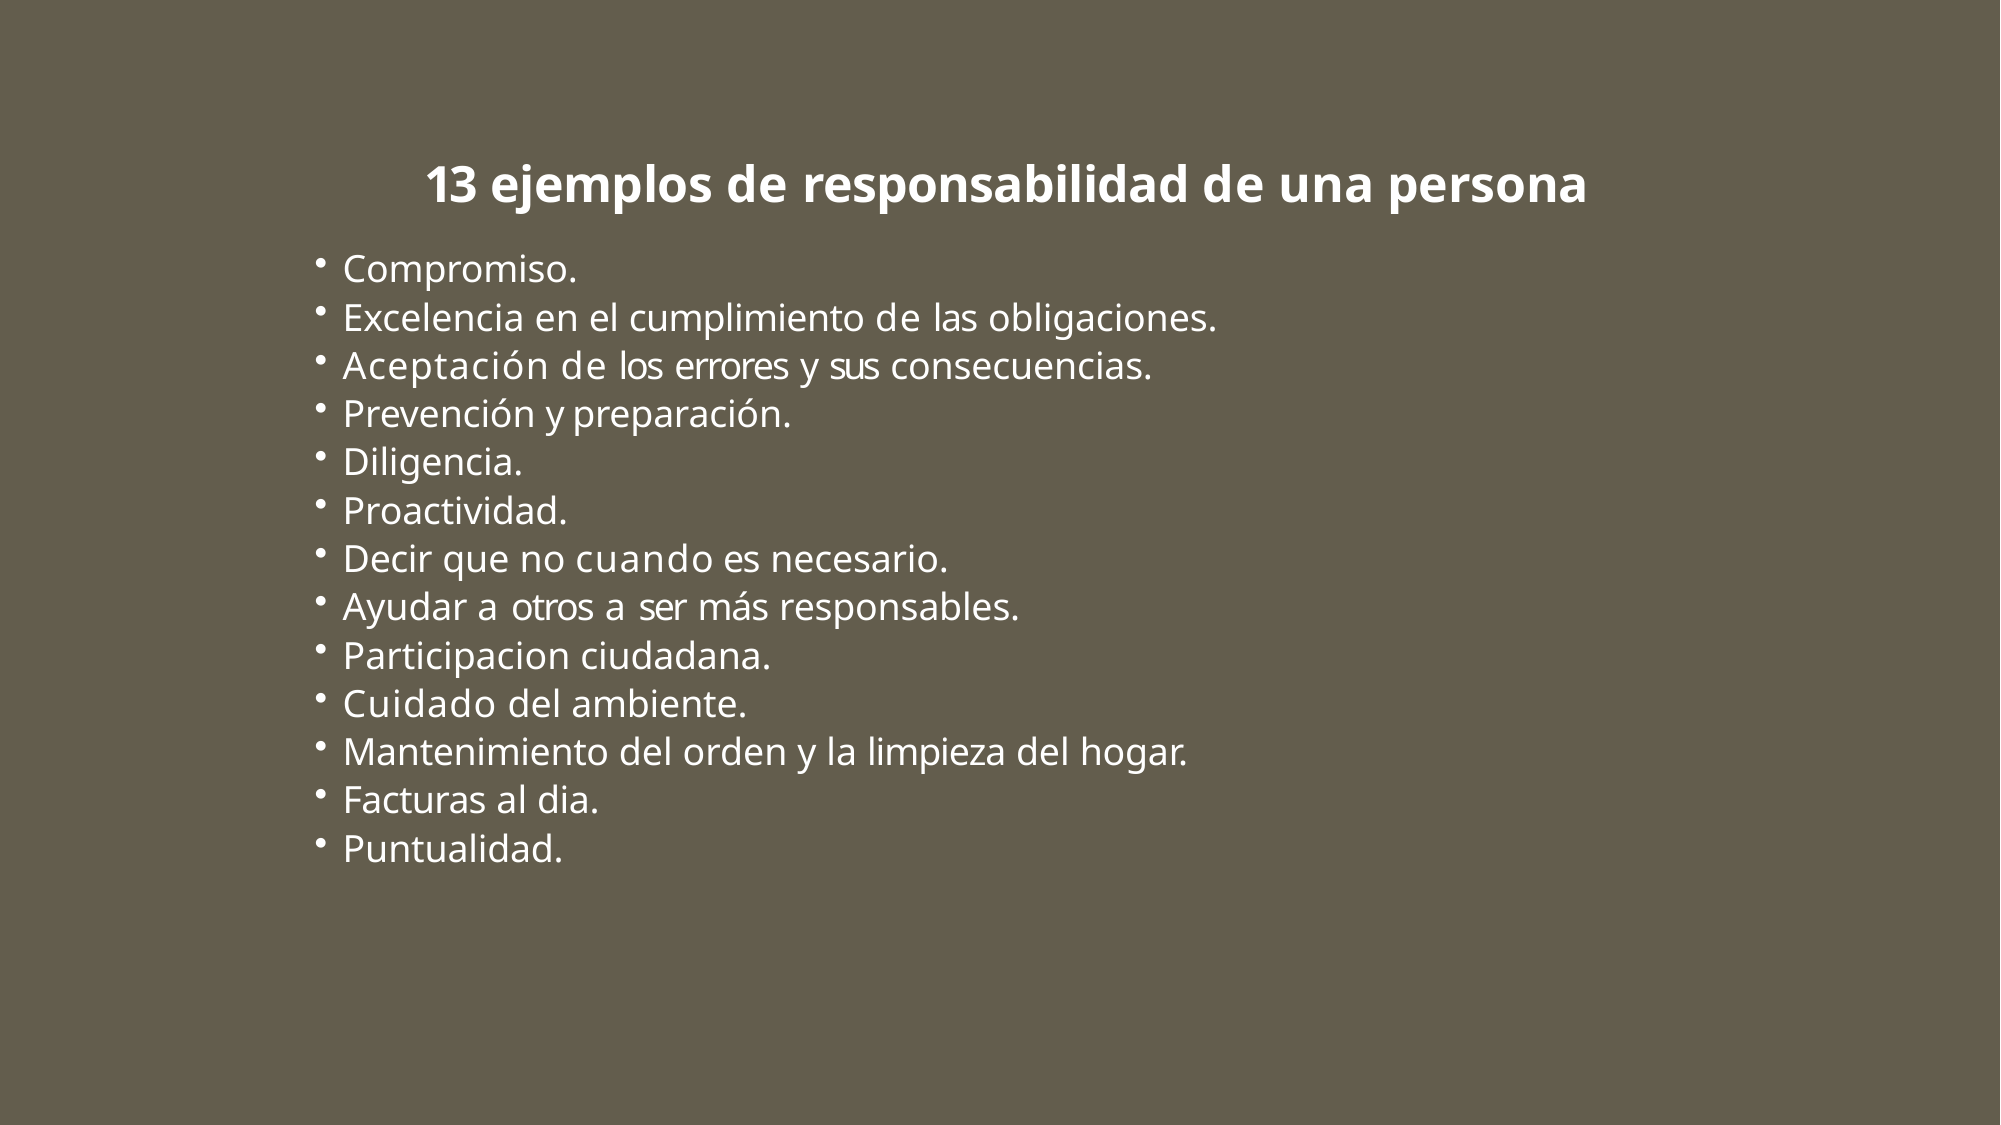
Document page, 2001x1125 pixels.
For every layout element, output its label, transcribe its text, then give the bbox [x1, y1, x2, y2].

text_box 13 ejemplos de responsabilidad de una persona Compromiso. Excelencia en el cumplimiento de las obligaciones. Aceptación de los errores y sus consecuencias. Prevención y preparación. Diligencia. Proactividad. Decir que no cuando es necesario. Ayudar a otros a ser más responsables. Participacion ciudadana. Cuidado del ambiente. Mantenimiento del orden y la limpieza del hogar. Facturas al dia. Puntualidad. [312, 149, 1725, 870]
